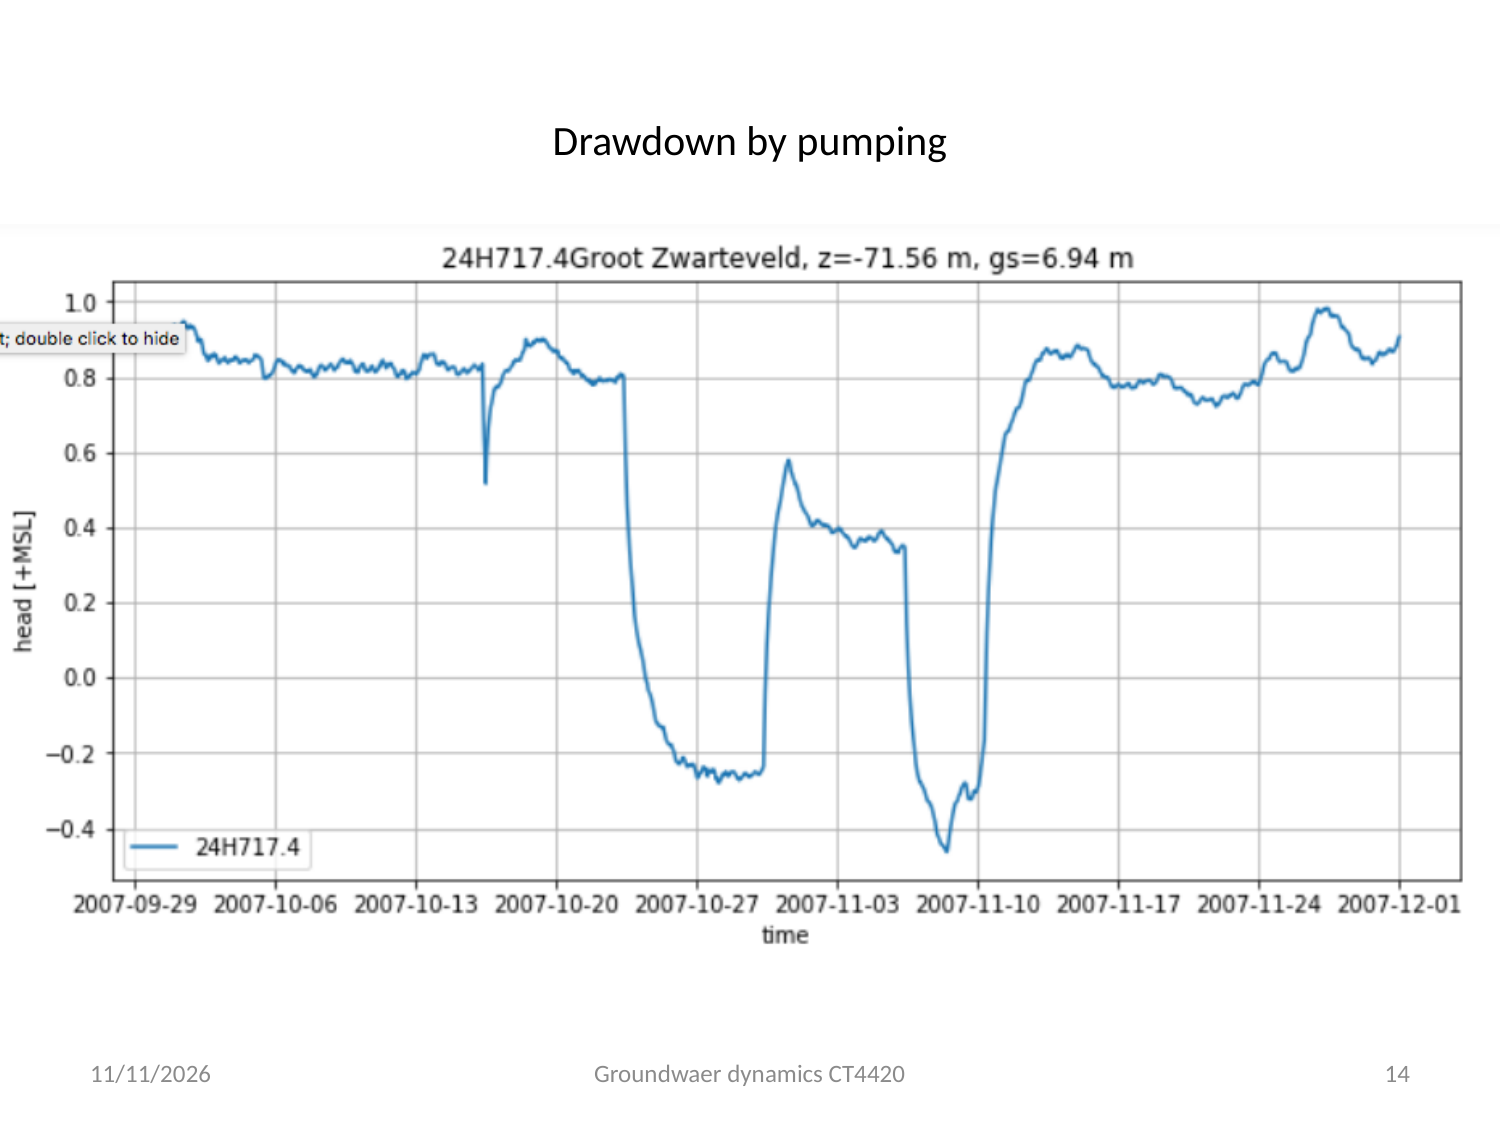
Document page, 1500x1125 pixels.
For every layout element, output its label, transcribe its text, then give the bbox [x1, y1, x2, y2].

title Drawdown by pumping [75, 45, 1425, 223]
picture [0, 224, 1500, 978]
footer Groundwaer dynamics CT4420 [512, 1042, 988, 1103]
slide_number 14 [1074, 1042, 1425, 1103]
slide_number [75, 1042, 425, 1103]
